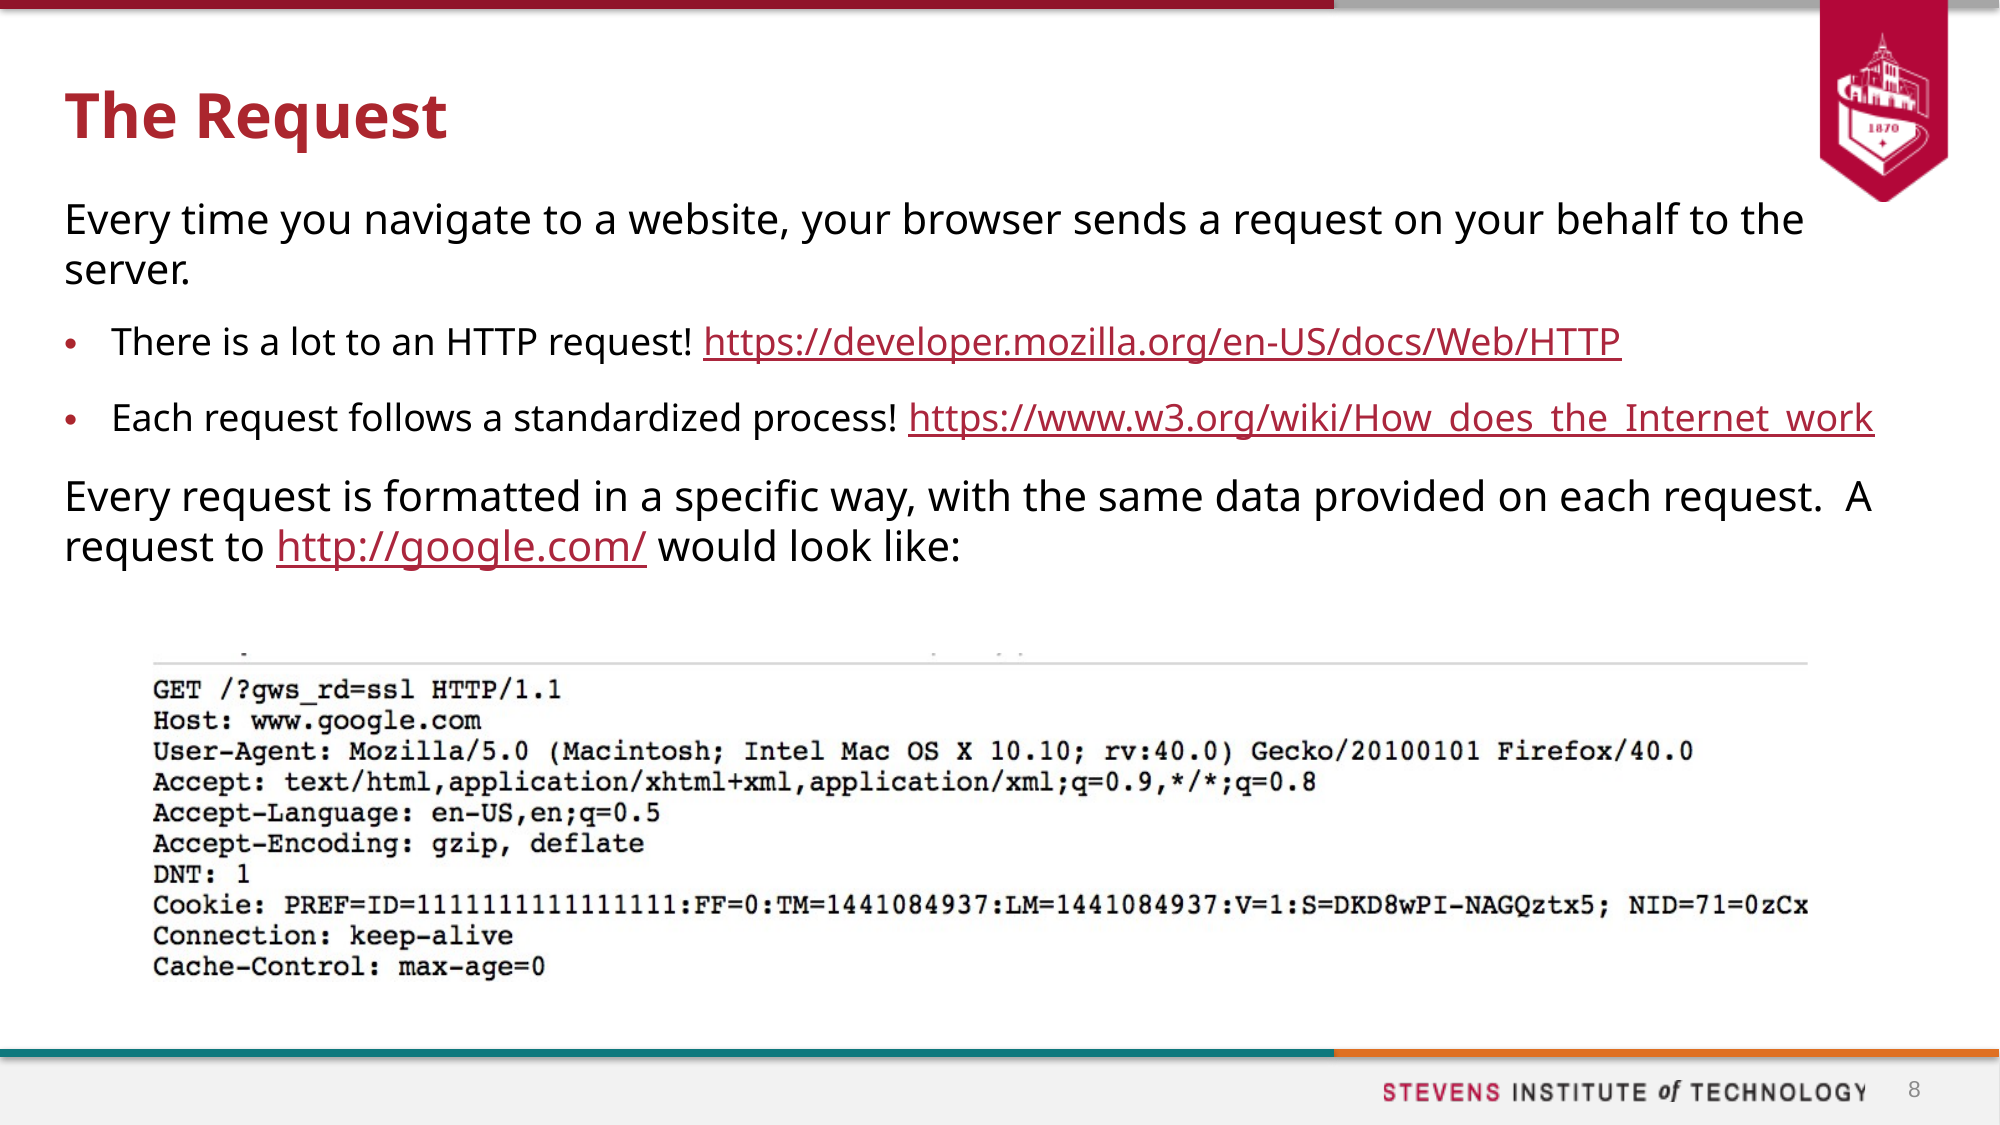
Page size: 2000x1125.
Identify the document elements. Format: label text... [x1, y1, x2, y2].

text_box [152, 653, 1808, 982]
slide_number 8 [1862, 1057, 1967, 1118]
list Every time you navigate to a website, your browser sends a request on your behalf to the server. There is a lot to an HTTP request! https://developer.mozilla.org/en-US/docs/Web/HTTP Each request follows a standardized process! https://www.w3.org/wiki/How_does_the_Internet_work Every request is formatted in a specific way, with the same data provided on each request. A request to http://google.com/ would look like: [49, 185, 1951, 905]
title The Request [49, 68, 1647, 157]
